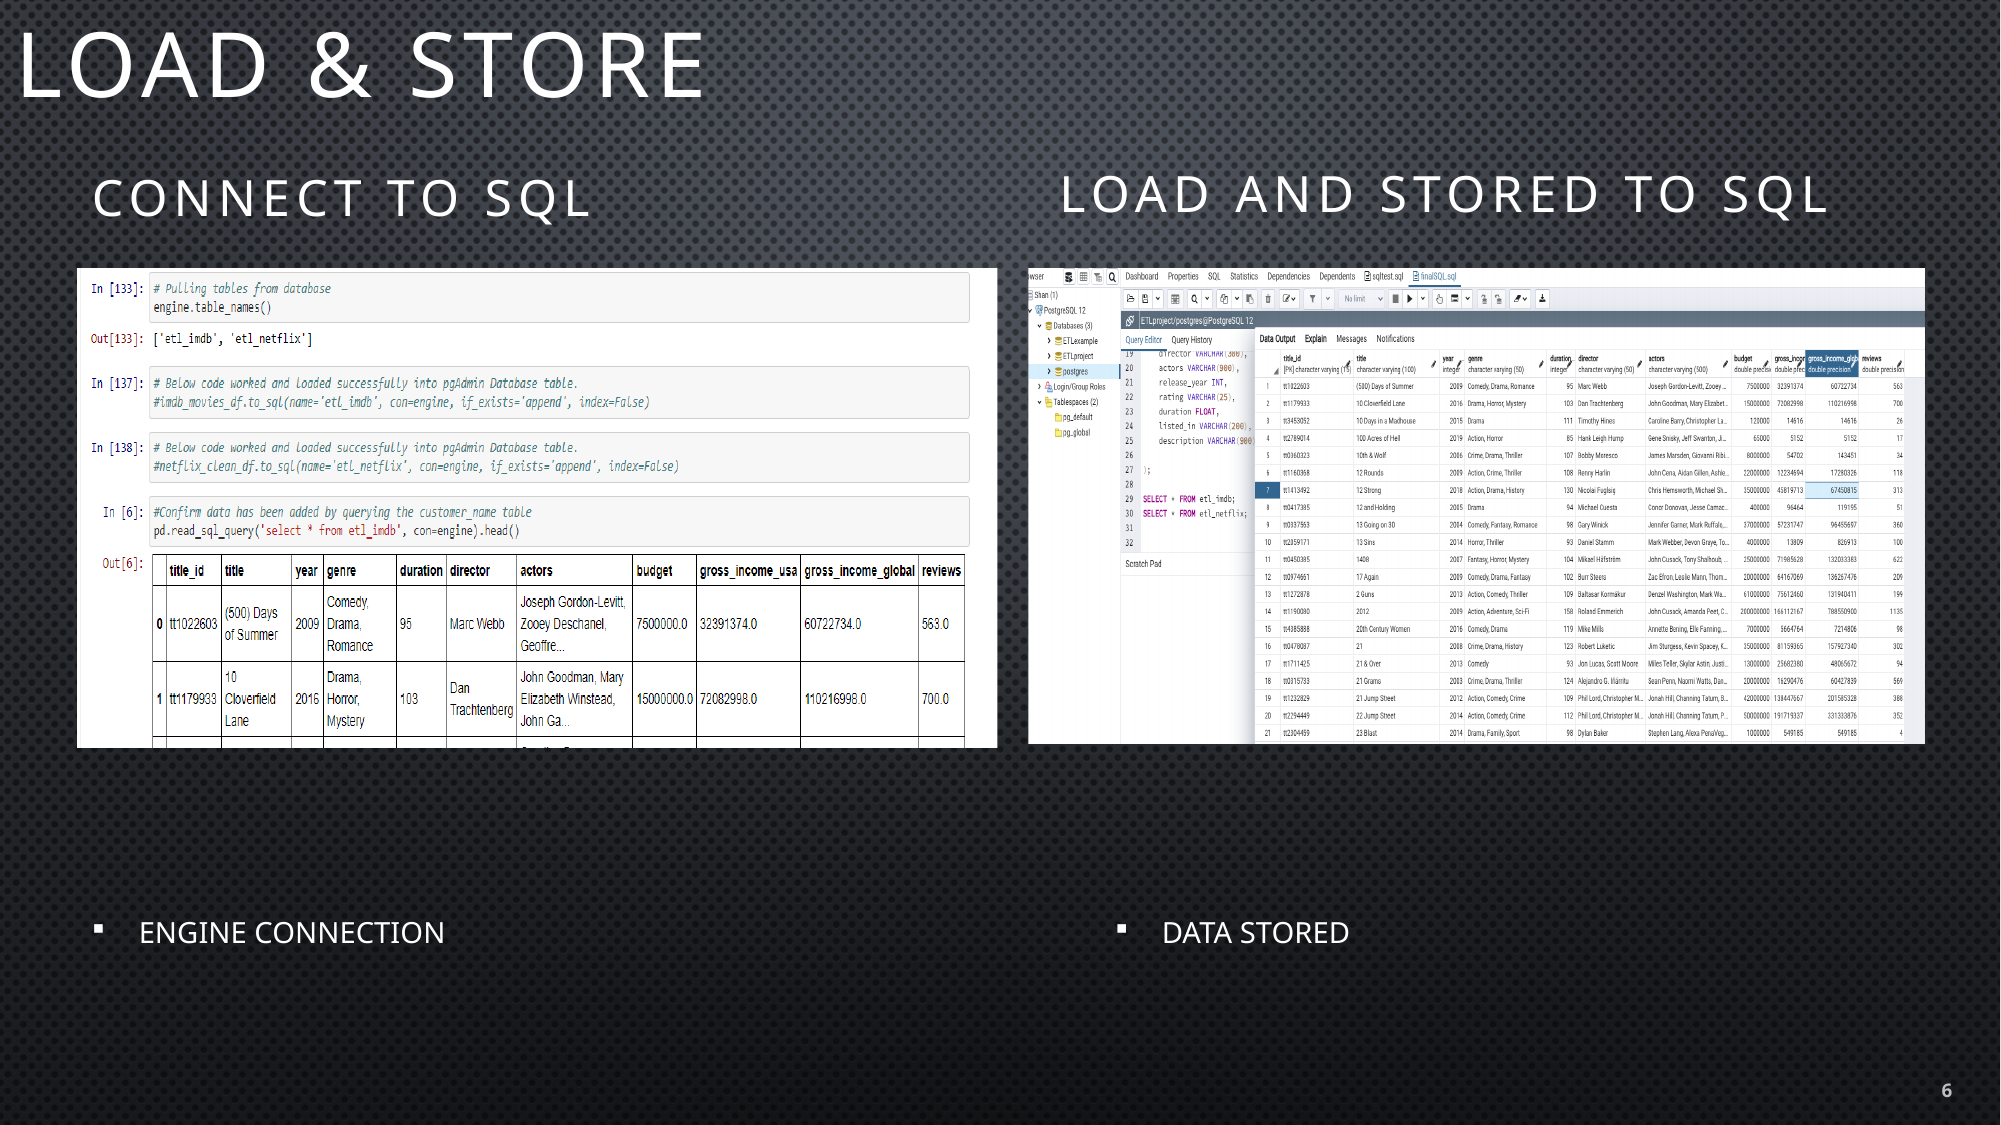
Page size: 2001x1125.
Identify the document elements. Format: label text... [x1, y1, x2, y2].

list Load and stored to sql [1044, 152, 1895, 234]
picture [76, 268, 998, 748]
slide_number 6 [1894, 1061, 1968, 1121]
picture [1028, 268, 1926, 744]
list Data stored [1100, 786, 1928, 1078]
list Engine connection [76, 786, 928, 1078]
list Connect to sql [76, 155, 923, 237]
title Load & store [0, 0, 2000, 124]
